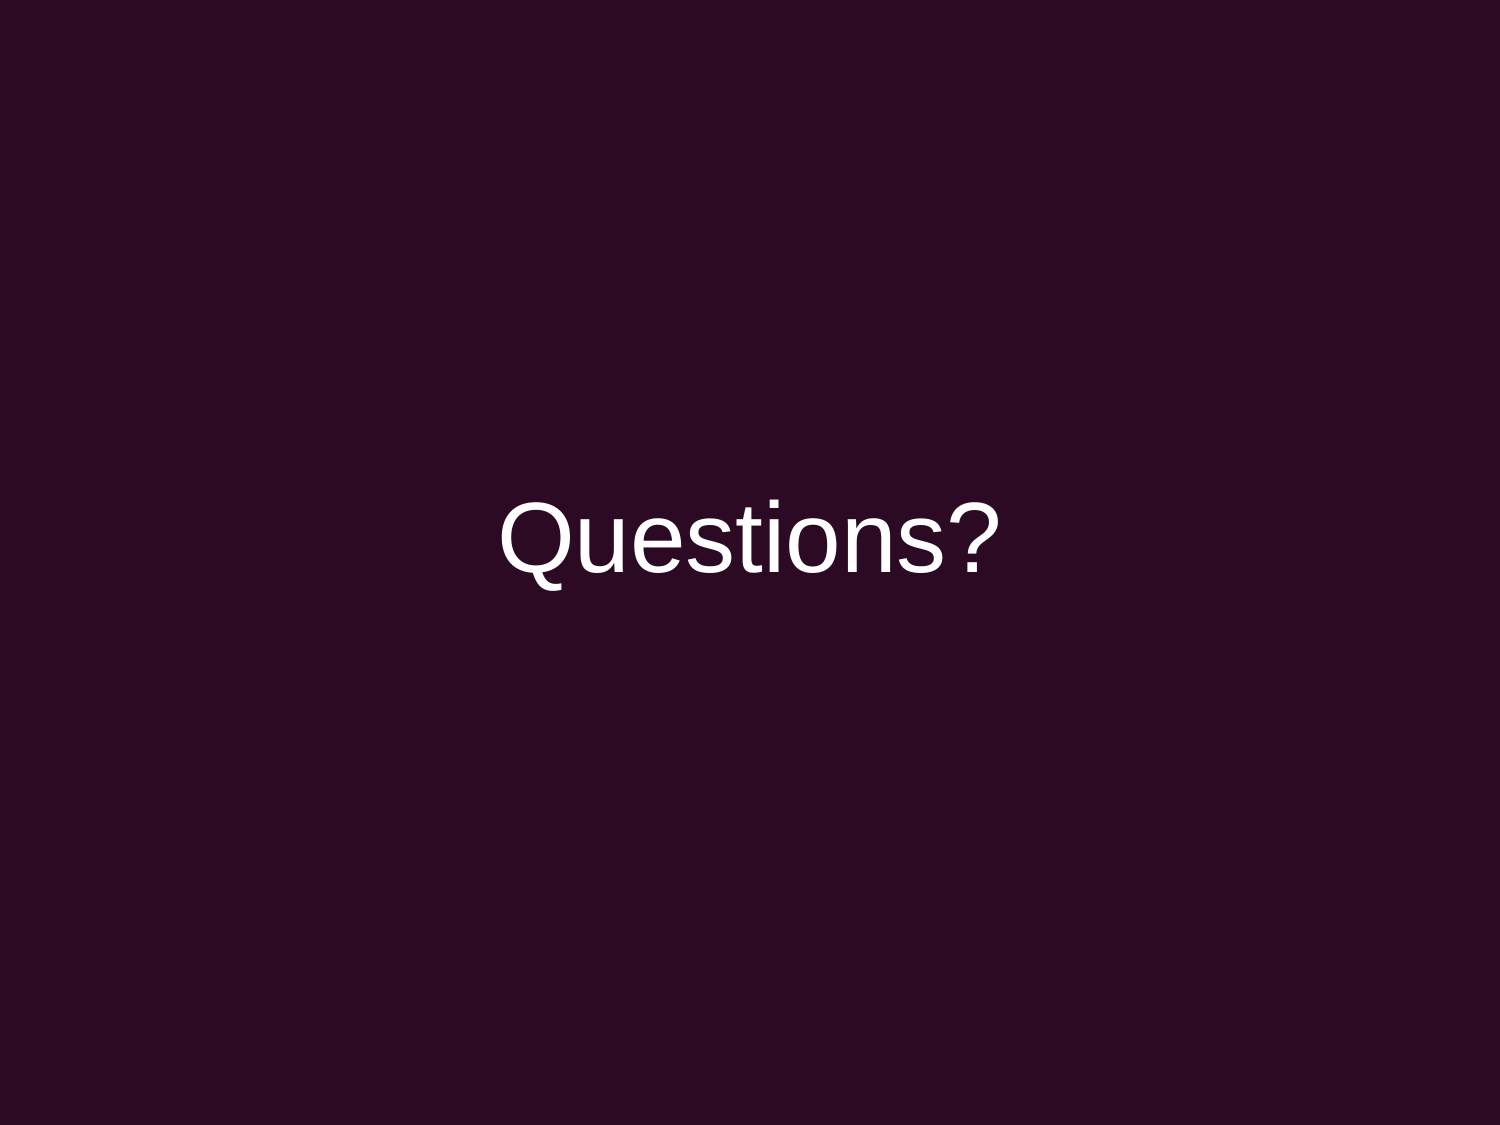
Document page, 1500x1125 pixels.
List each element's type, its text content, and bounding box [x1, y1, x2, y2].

title Questions? [51, 457, 1449, 668]
